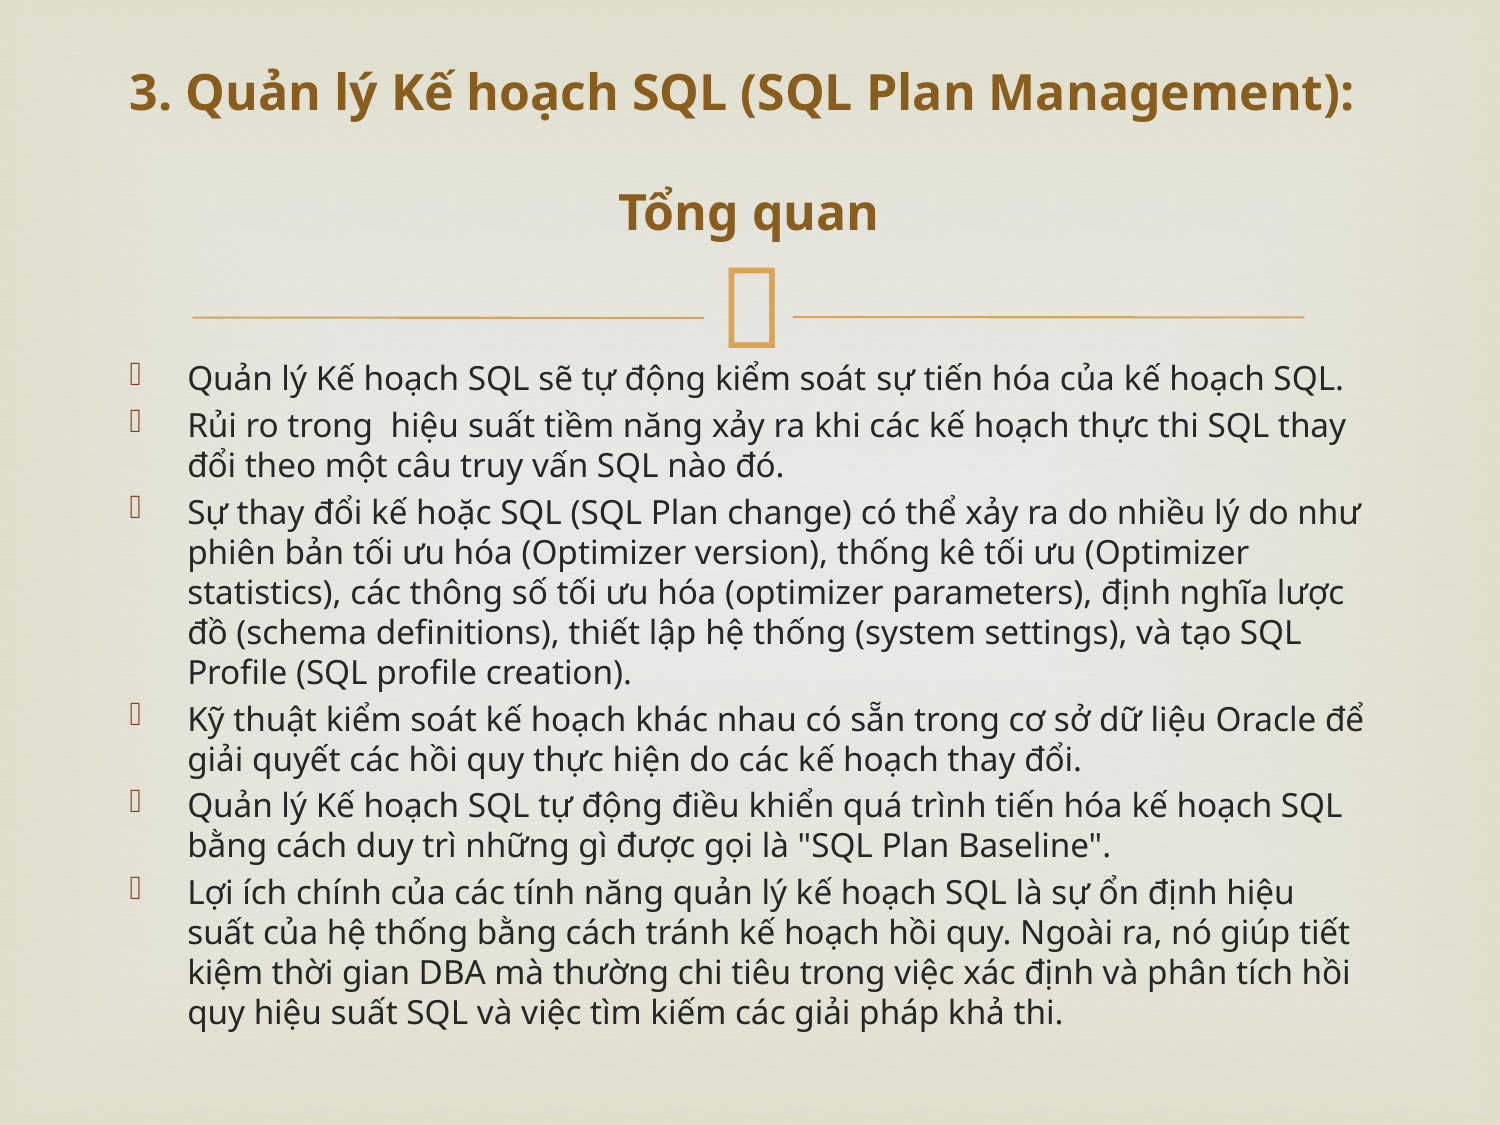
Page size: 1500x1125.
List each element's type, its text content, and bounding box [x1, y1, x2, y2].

title 3. Quản lý Kế hoạch SQL (SQL Plan Management): Tổng quan [112, 93, 1386, 267]
list Quản lý Kế hoạch SQL sẽ tự động kiểm soát sự tiến hóa của kế hoạch SQL. Rủi ro trong hiệu suất tiềm năng xảy ra khi các kế hoạch thực thi SQL thay đổi theo một câu truy vấn SQL nào đó. Sự thay đổi kế hoặc SQL (SQL Plan change) có thể xảy ra do nhiều lý do như phiên bản tối ưu hóa (Optimizer version), thống kê tối ưu (Optimizer statistics), các thông số tối ưu hóa (optimizer parameters), định nghĩa lược đồ (schema definitions), thiết lập hệ thống (system settings), và tạo SQL Profile (SQL profile creation). Kỹ thuật kiểm soát kế hoạch khác nhau có sẵn trong cơ sở dữ liệu Oracle để giải quyết các hồi quy thực hiện do các kế hoạch thay đổi. Quản lý Kế hoạch SQL tự động điều khiển quá trình tiến hóa kế hoạch SQL bằng cách duy trì những gì được gọi là "SQL Plan Baseline". Lợi ích chính của các tính năng quản lý kế hoạch SQL là sự ổn định hiệu suất của hệ thống bằng cách tránh kế hoạch hồi quy. Ngoài ra, nó giúp tiết kiệm thời gian DBA mà thường chi tiêu trong việc xác định và phân tích hồi quy hiệu suất SQL và việc tìm kiếm các giải pháp khả thi. [114, 350, 1386, 1050]
